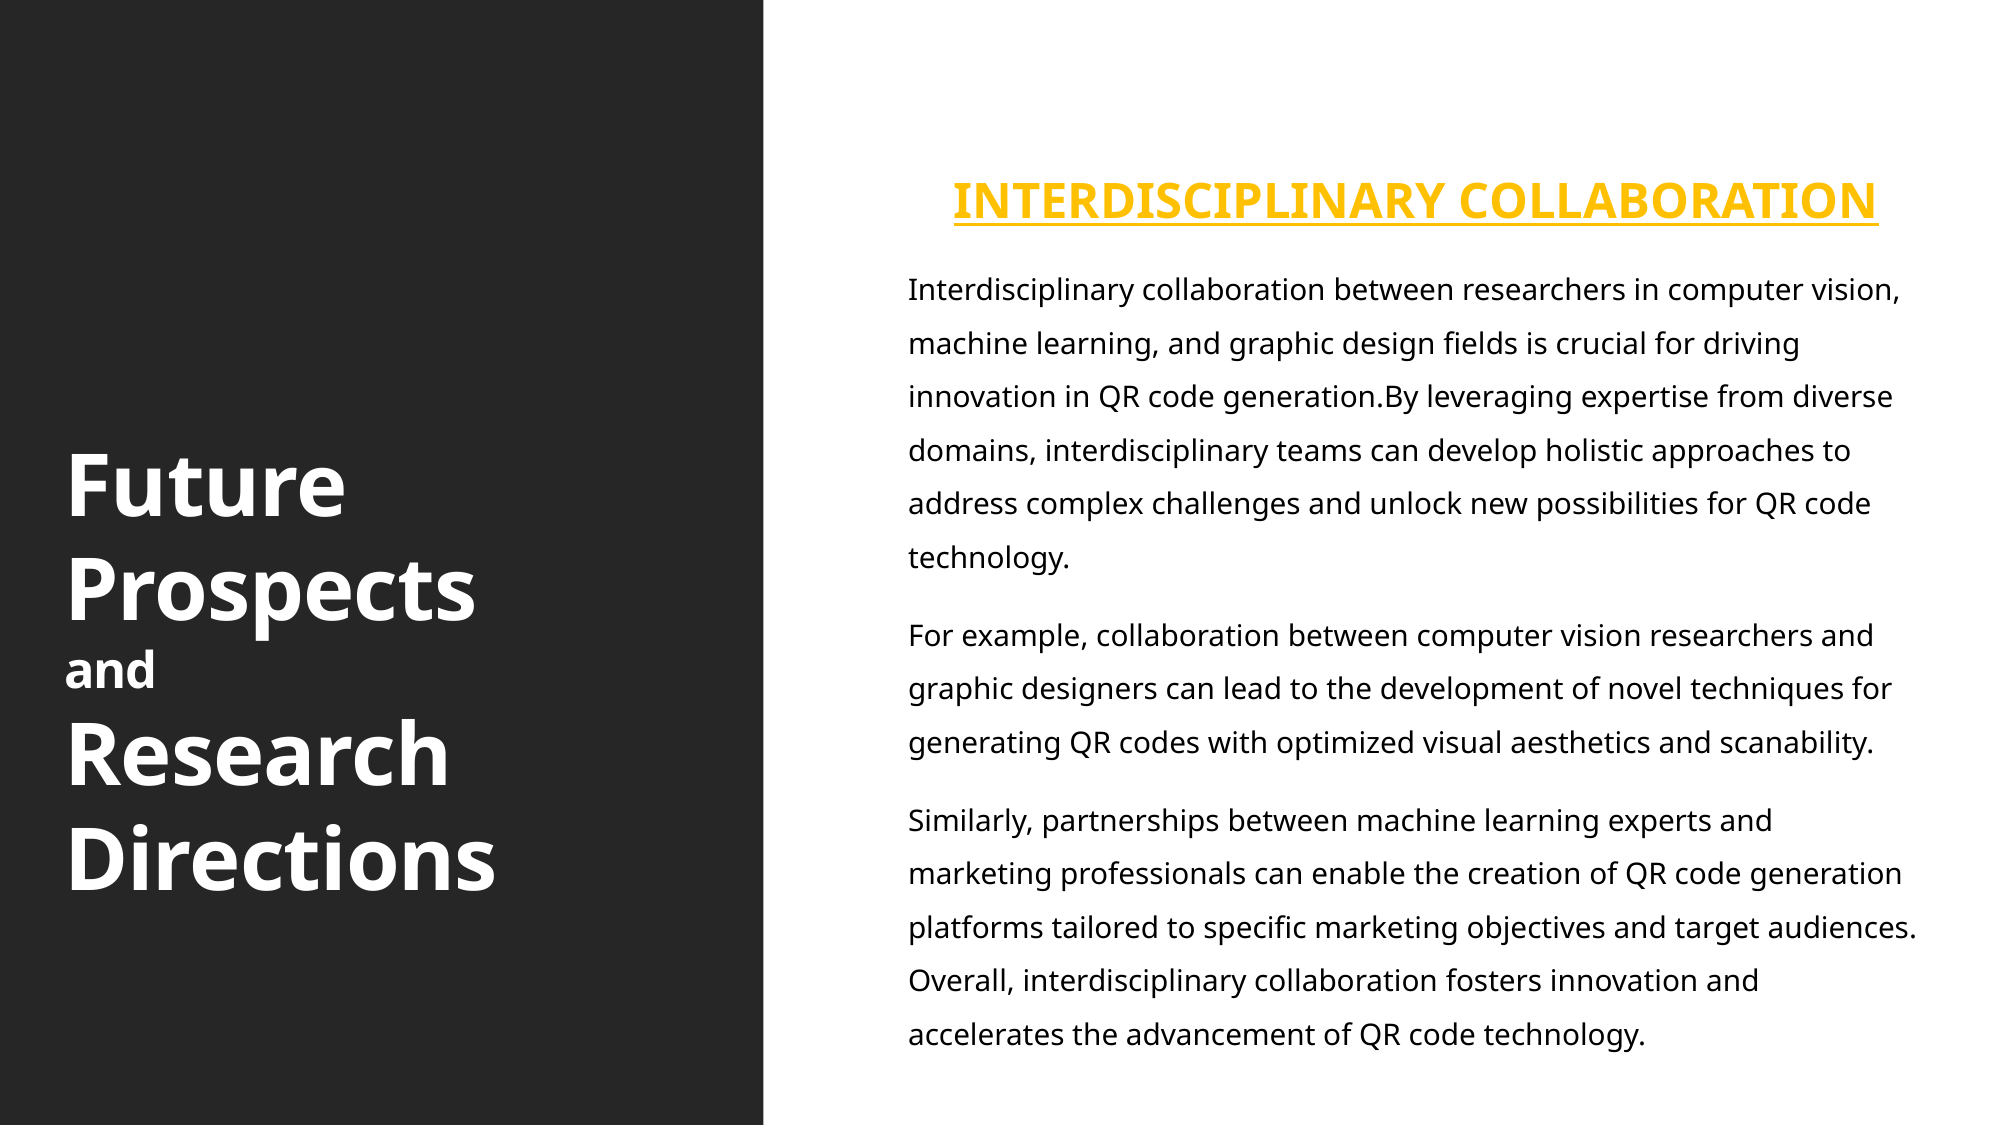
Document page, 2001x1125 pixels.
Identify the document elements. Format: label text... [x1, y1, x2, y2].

list INTERDISCIPLINARY COLLABORATION Interdisciplinary collaboration between researchers in computer vision, machine learning, and graphic design fields is crucial for driving innovation in QR code generation.By leveraging expertise from diverse domains, interdisciplinary teams can develop holistic approaches to address complex challenges and unlock new possibilities for QR code technology. For example, collaboration between computer vision researchers and graphic designers can lead to the development of novel techniques for generating QR codes with optimized visual aesthetics and scanability. Similarly, partnerships between machine learning experts and marketing professionals can enable the creation of QR code generation platforms tailored to specific marketing objectives and target audiences. Overall, interdisciplinary collaboration fosters innovation and accelerates the advancement of QR code technology. [895, 133, 1925, 1076]
title Future Prospects and Research Directions [49, 420, 778, 1002]
